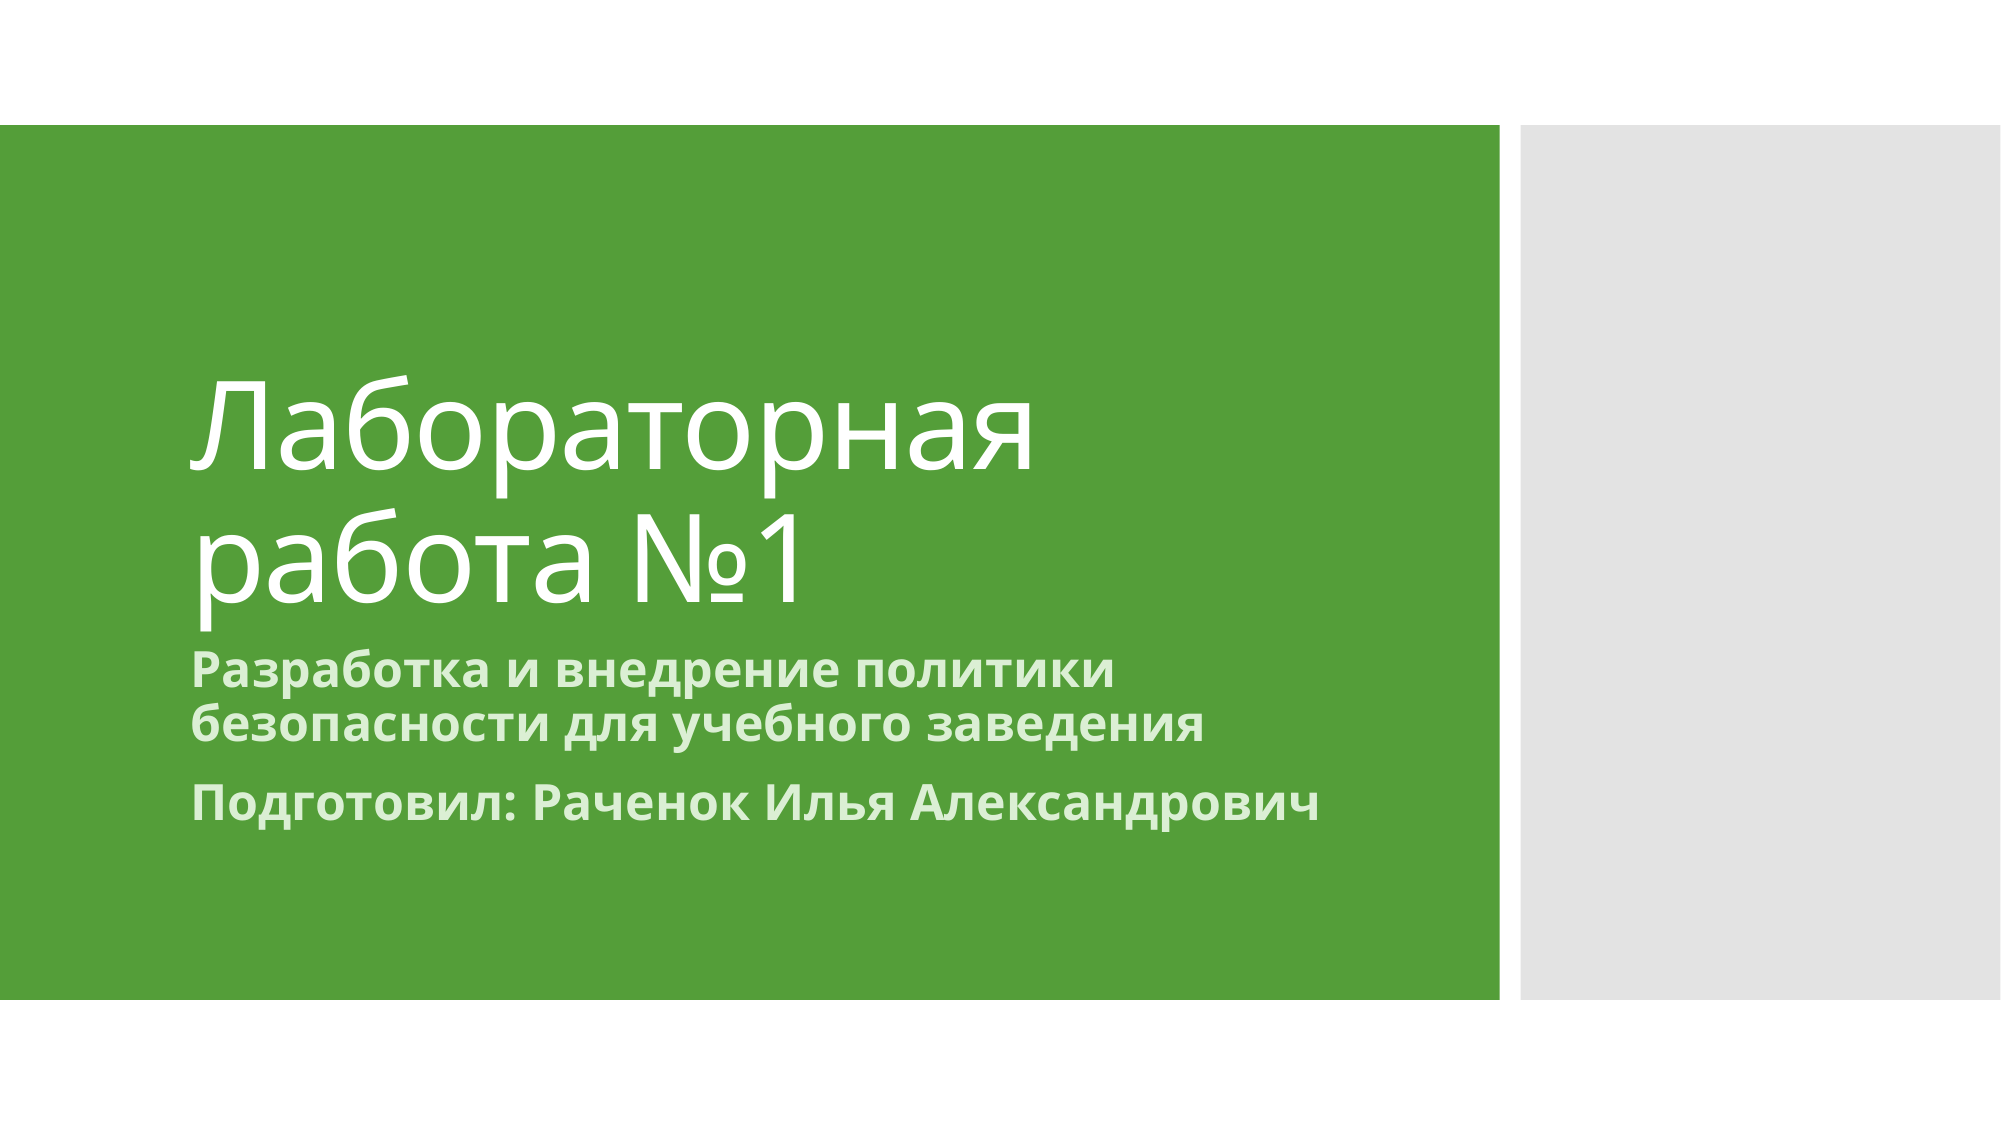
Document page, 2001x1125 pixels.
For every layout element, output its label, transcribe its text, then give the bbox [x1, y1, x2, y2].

title Лабораторная работа №1 [175, 213, 1376, 636]
subtitle Разработка и внедрение политики безопасности для учебного заведения Подготовил: Раченок Илья Александрович [175, 636, 1376, 917]
